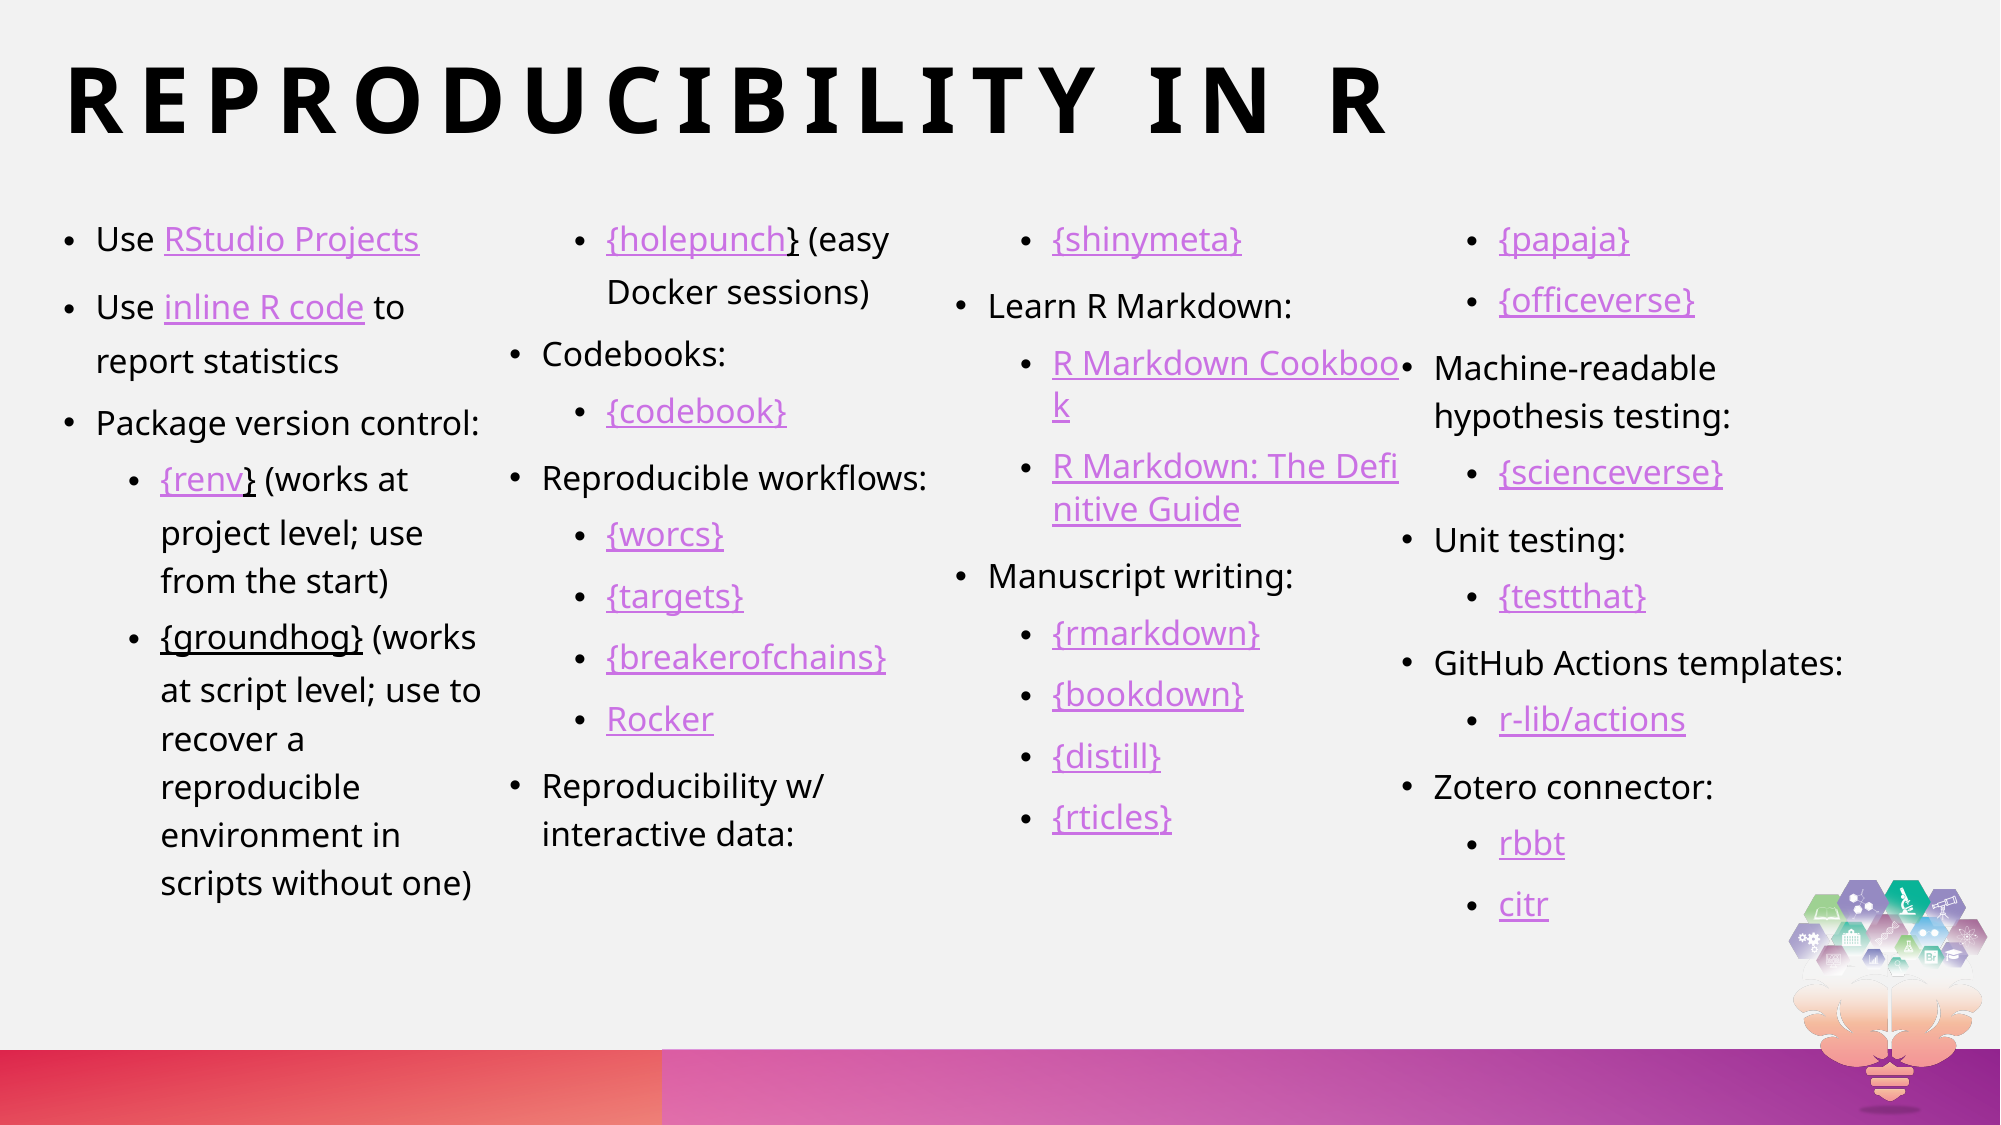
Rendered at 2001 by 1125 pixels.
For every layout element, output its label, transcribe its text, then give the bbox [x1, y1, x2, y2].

list Use RStudio Projects Use inline R code to report statistics Package version control: {renv} (works at project level; use from the start) {groundhog} (works at script level; use to recover a reproducible environment in scripts without one) {holepunch} (easy Docker sessions) Codebooks: {codebook} Reproducible workflows: {worcs} {targets} {breakerofchains} Rocker Reproducibility w/ interactive data: {shinymeta} Learn R Markdown: R Markdown Cookbook R Markdown: The Definitive Guide Manuscript writing: {rmarkdown} {bookdown} {distill} {rticles} {papaja} {officeverse} Machine-readable hypothesis testing: {scienceverse} Unit testing: {testthat} GitHub Actions templates: r-lib/actions Zotero connector: rbbt citr [63, 208, 1848, 912]
picture [1754, 860, 2000, 1125]
title Reproducibility in R [63, 0, 1979, 152]
